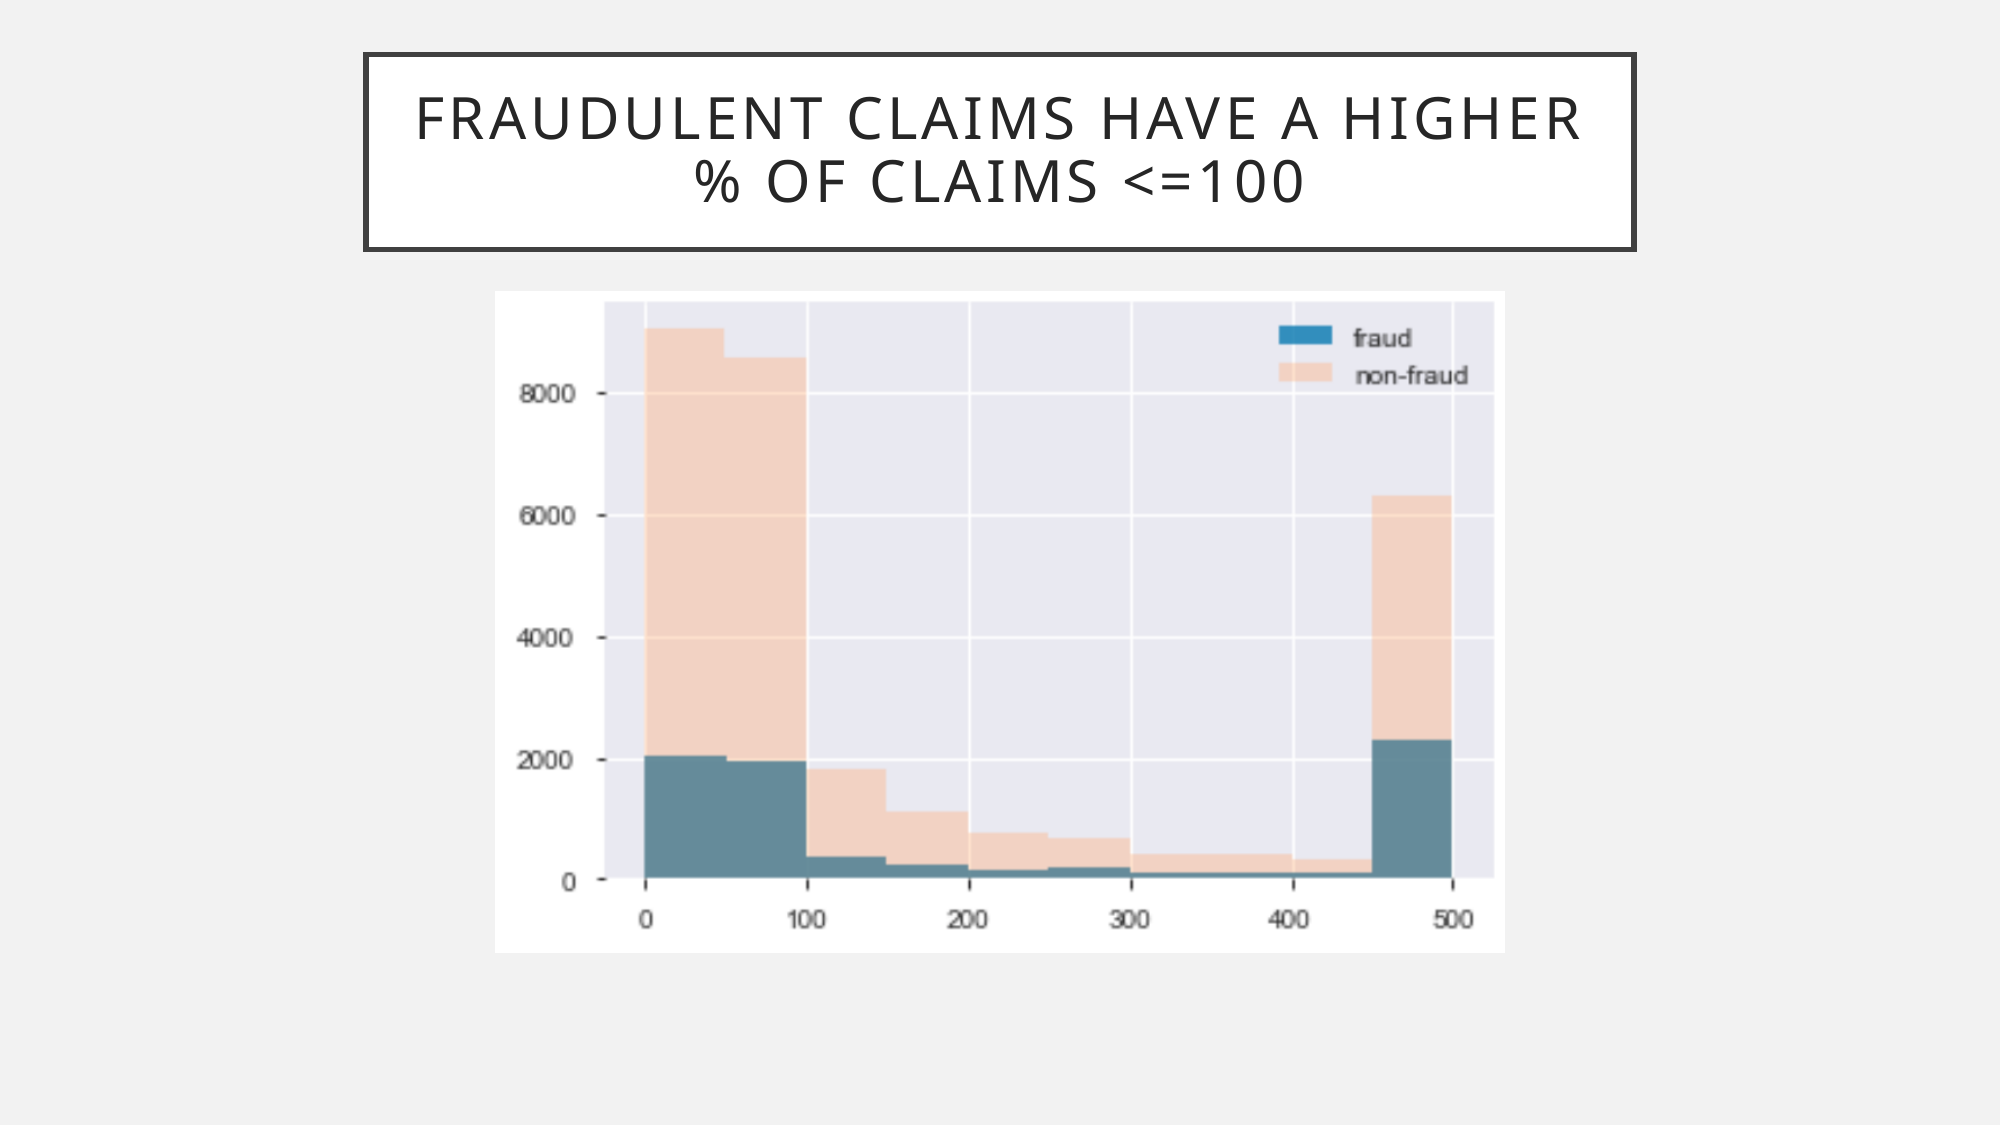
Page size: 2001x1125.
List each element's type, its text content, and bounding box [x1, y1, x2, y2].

title Fraudulent claims have a higher % of claims <=100 [363, 52, 1637, 252]
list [495, 291, 1504, 953]
